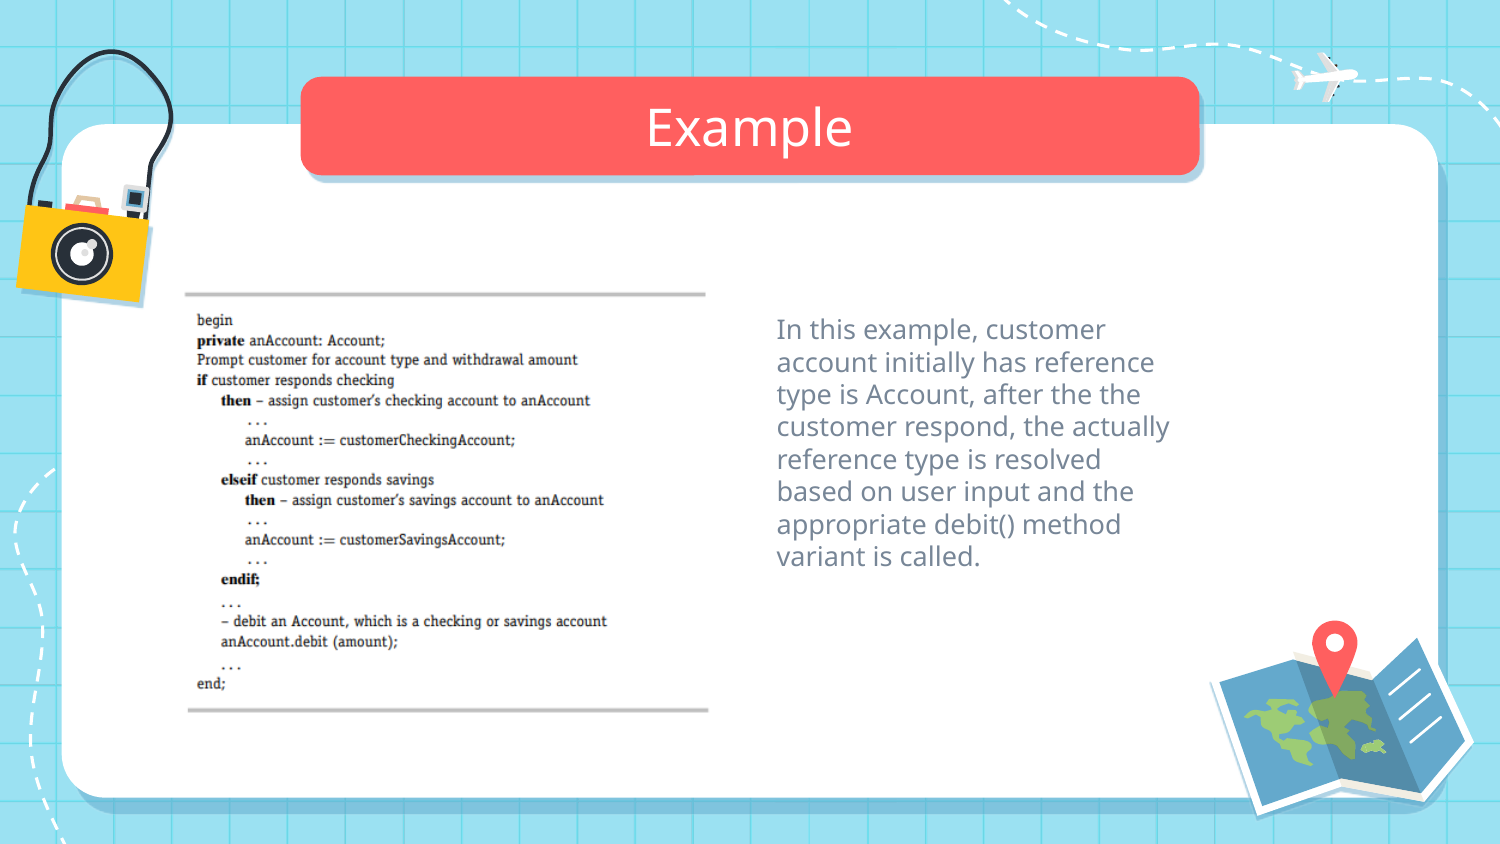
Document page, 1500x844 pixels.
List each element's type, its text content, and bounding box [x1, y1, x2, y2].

title Example [118, 88, 1382, 164]
text_box [302, 164, 1198, 176]
text_box In this example, customer account initially has reference type is Account, after the the customer respond, the actually reference type is resolved based on user input and the appropriate debit() method variant is called. [761, 297, 1200, 588]
picture [157, 282, 721, 727]
text_box [302, 76, 1198, 88]
